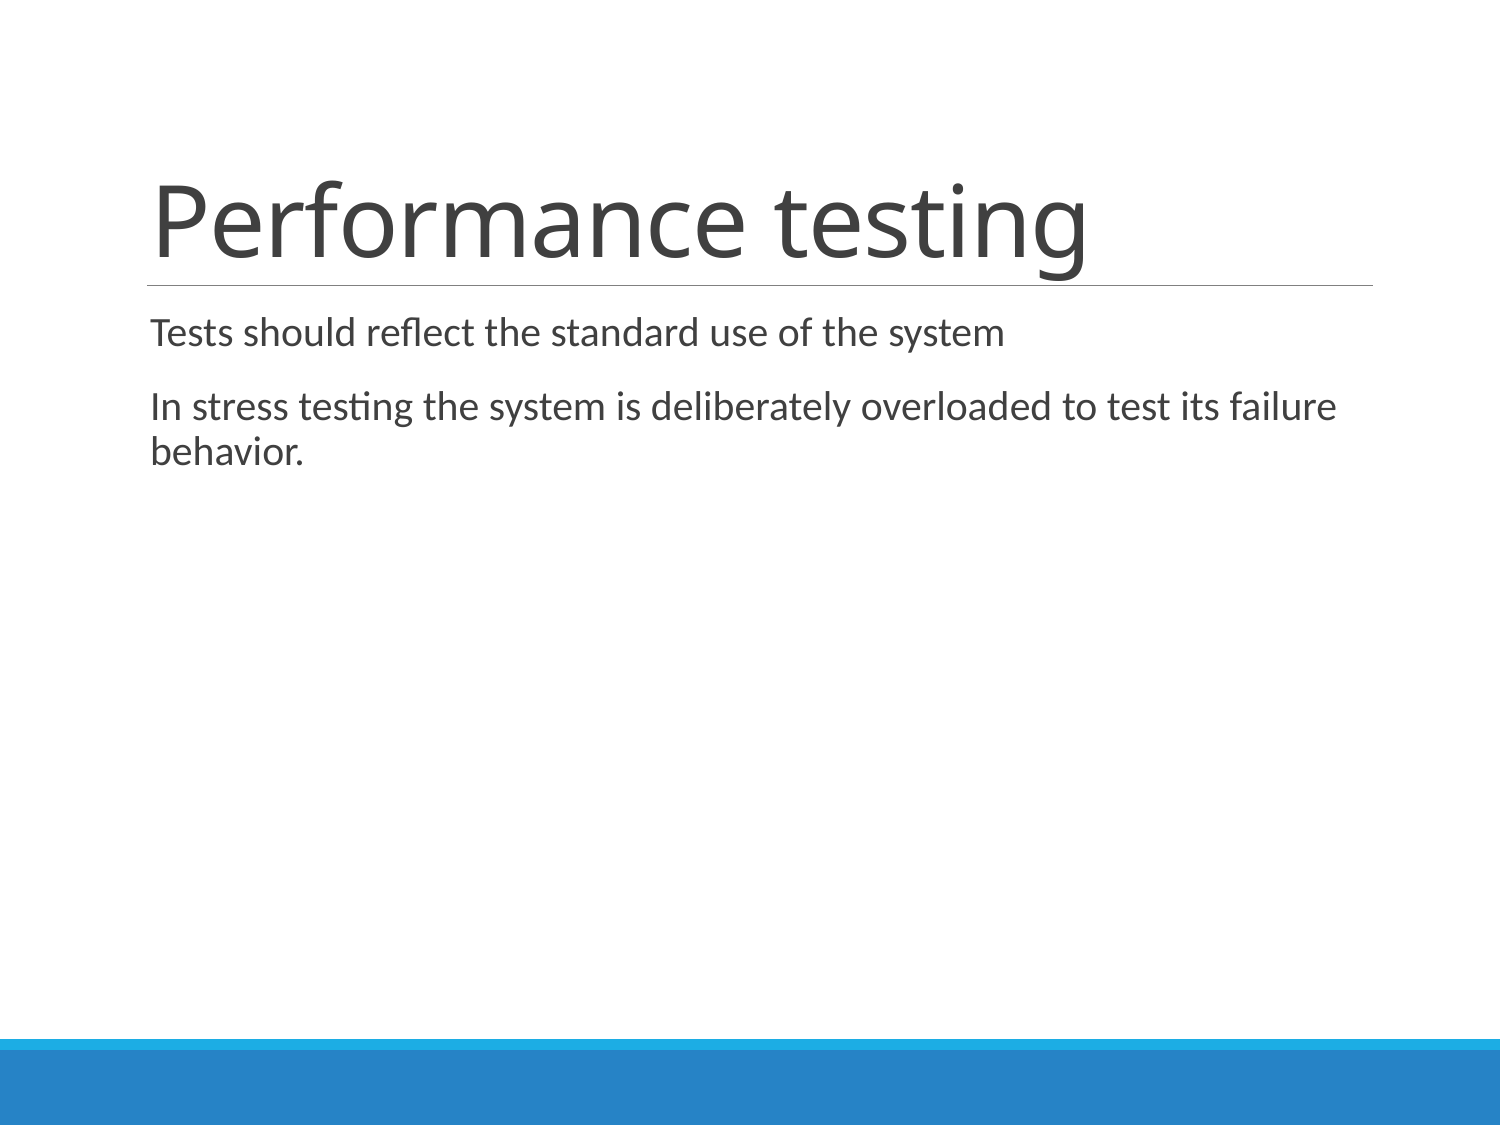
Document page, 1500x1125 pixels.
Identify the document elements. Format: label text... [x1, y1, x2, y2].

title Performance testing [135, 47, 1373, 285]
list Tests should reflect the standard use of the system In stress testing the system is deliberately overloaded to test its failure behavior. [135, 302, 1373, 963]
